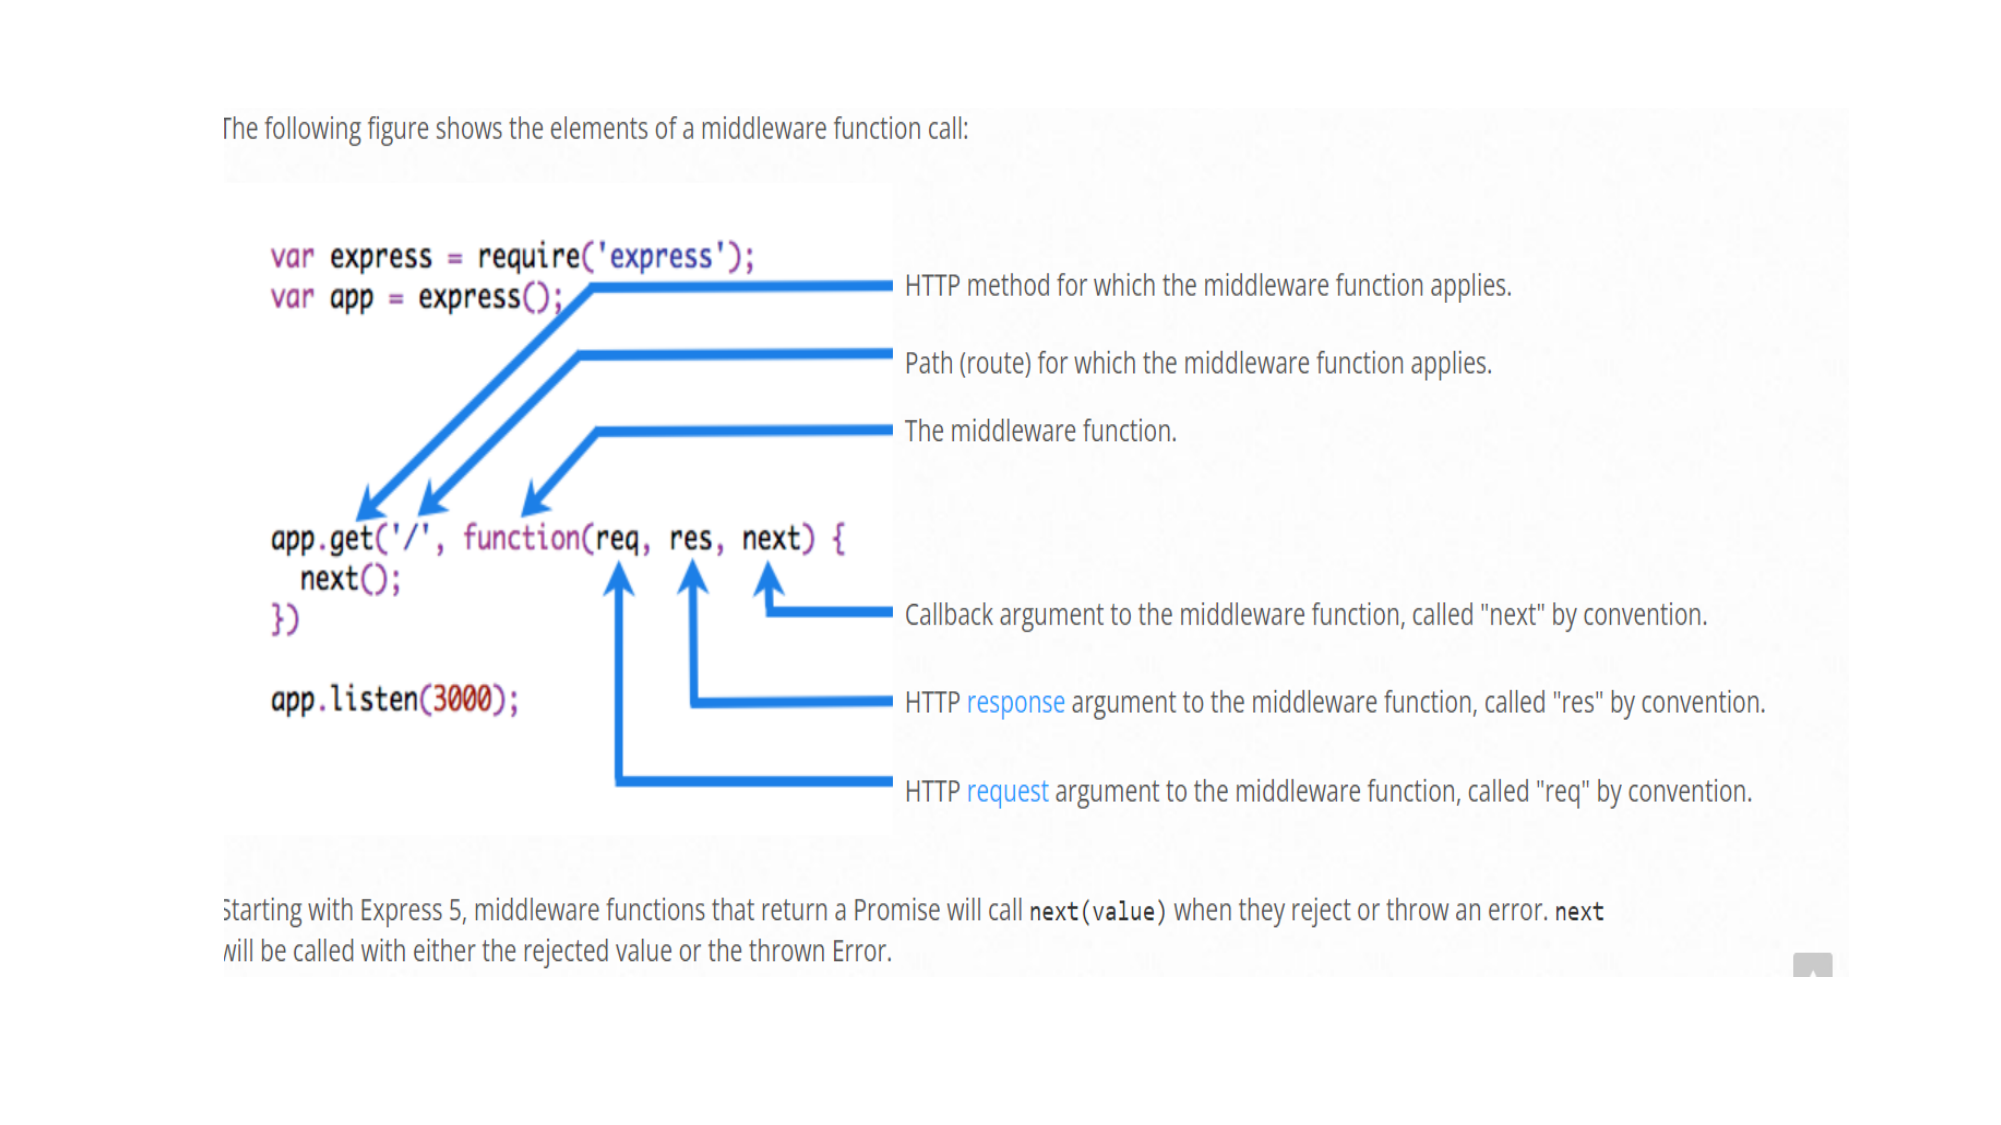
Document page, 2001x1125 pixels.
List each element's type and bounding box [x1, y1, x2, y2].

list [224, 108, 1849, 977]
